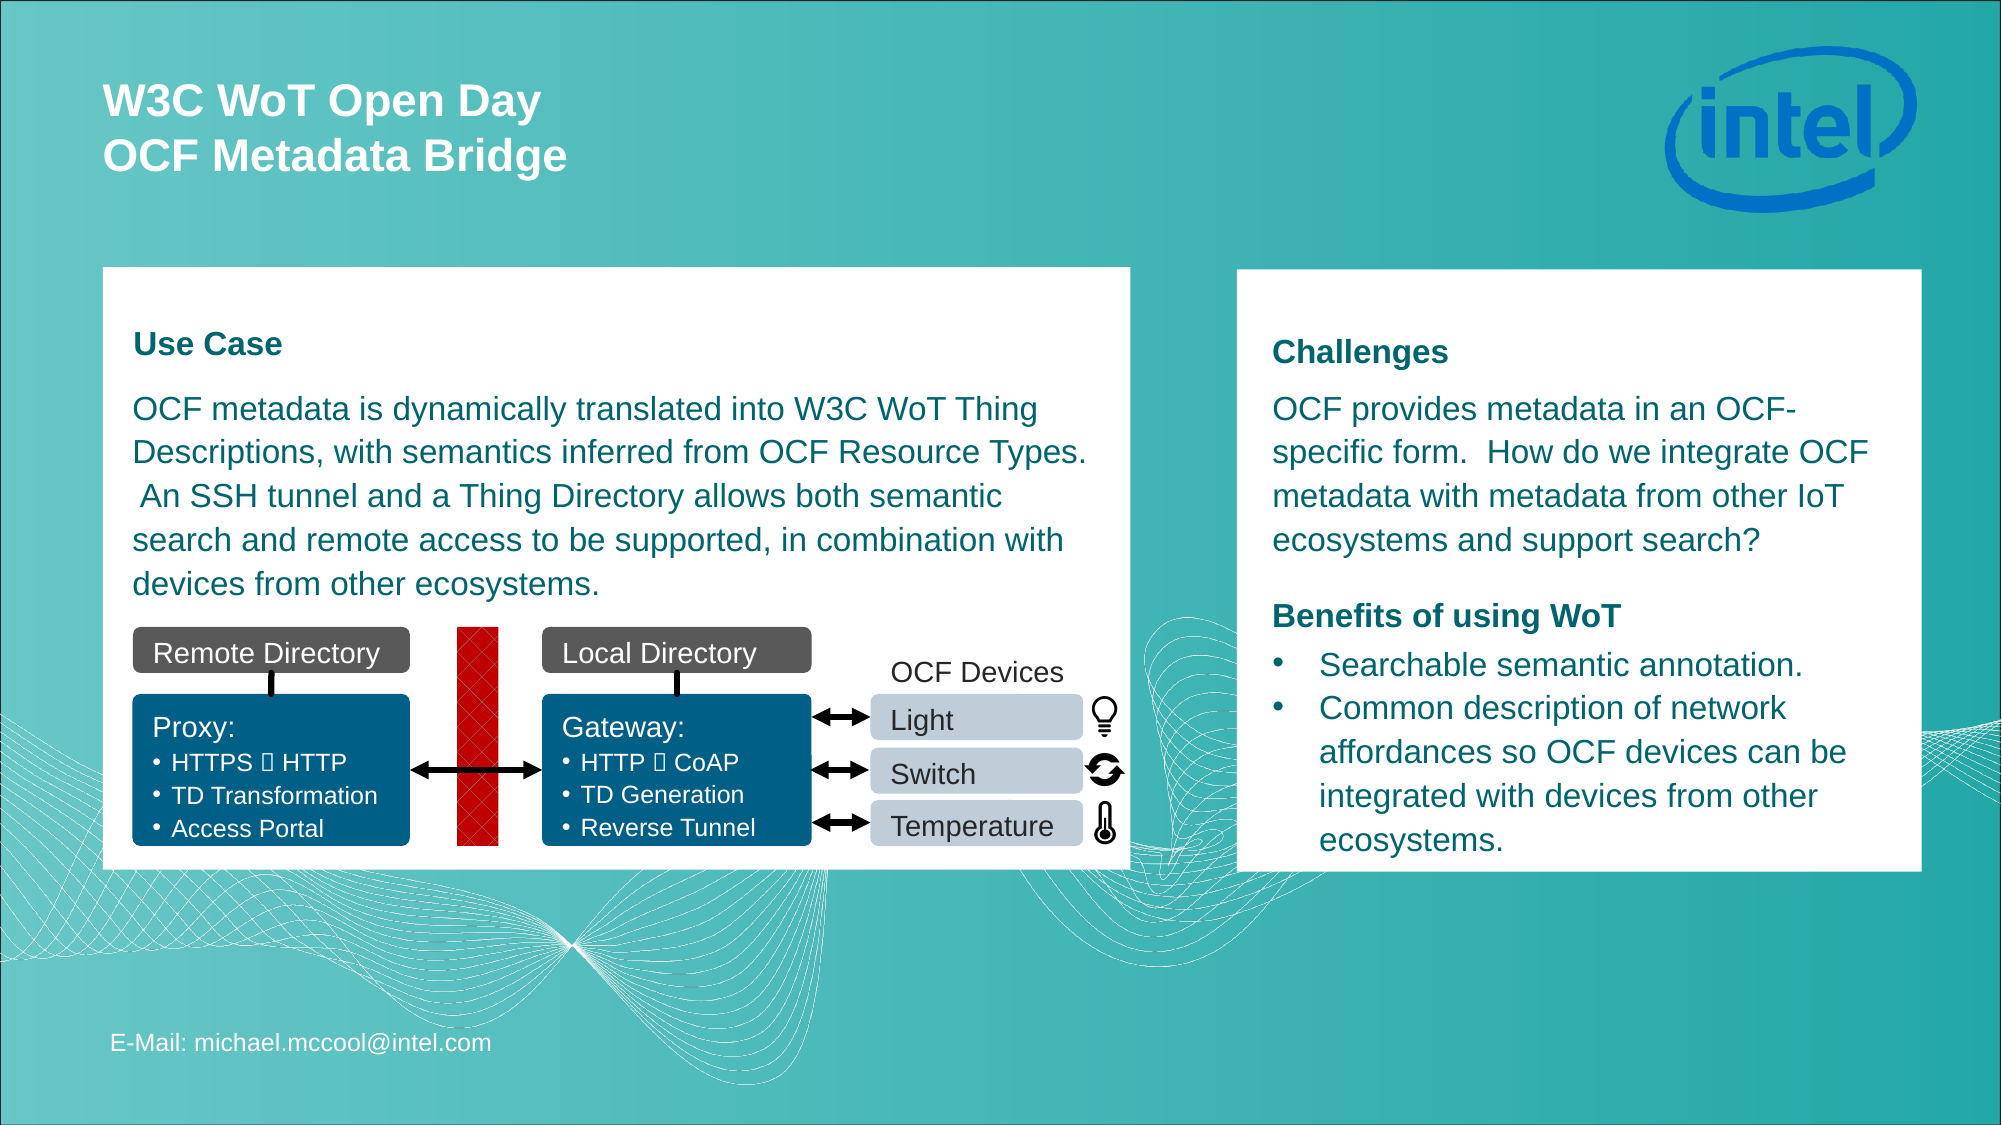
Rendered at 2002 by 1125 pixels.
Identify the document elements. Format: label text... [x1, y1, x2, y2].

text_box Proxy: HTTPS  HTTP TD Transformation Access Portal [132, 693, 410, 846]
picture [0, 607, 2001, 1085]
picture [1663, 44, 1920, 214]
text_box [457, 626, 499, 767]
text_box [457, 779, 499, 846]
title W3C WoT Open Day OCF Metadata Bridge [0, 0, 2001, 237]
text_box Local Directory [542, 626, 812, 673]
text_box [870, 646, 1132, 847]
text_box Gateway: HTTP  CoAP TD Generation Reverse Tunnel [542, 693, 812, 846]
text_box Remote Directory [132, 626, 410, 673]
text_box E-Mail: michael.mccool@intel.com [102, 1023, 576, 1083]
text_box OCF metadata is dynamically translated into W3C WoT Thing Descriptions, with semantics inferred from OCF Resource Types. An SSH tunnel and a Thing Directory allows both semantic search and remote access to be supported, in combination with devices from other ecosystems. [132, 382, 1095, 584]
text_box OCF provides metadata in an OCF-specific form. How do we integrate OCF metadata with metadata from other IoT ecosystems and support search? [1272, 382, 1899, 584]
text_box Searchable semantic annotation. Common description of network affordances so OCF devices can be integrated with devices from other ecosystems. [1272, 638, 1875, 840]
